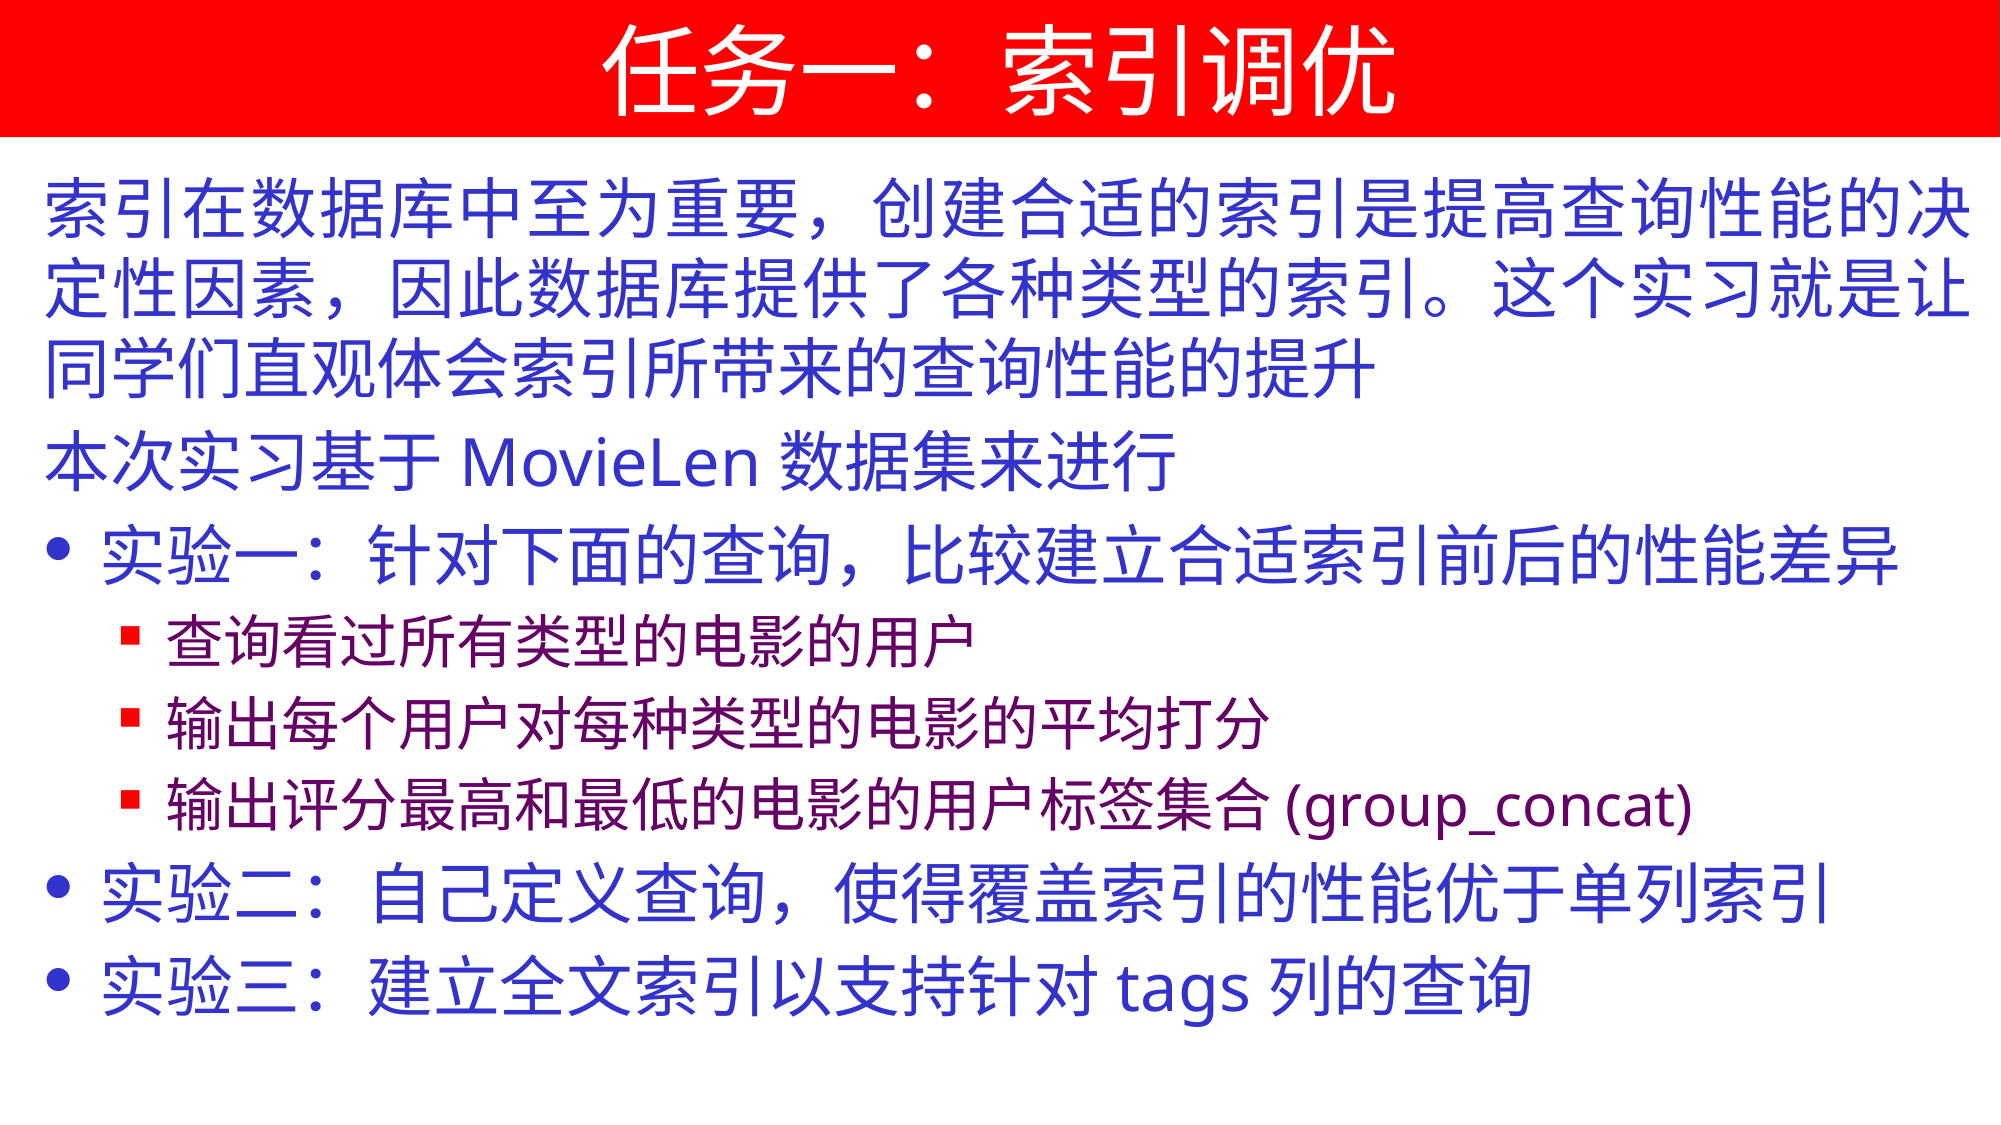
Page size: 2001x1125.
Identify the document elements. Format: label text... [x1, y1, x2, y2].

list 索引在数据库中至为重要，创建合适的索引是提高查询性能的决定性因素，因此数据库提供了各种类型的索引。这个实习就是让同学们直观体会索引所带来的查询性能的提升 本次实习基于MovieLen数据集来进行 实验一：针对下面的查询，比较建立合适索引前后的性能差异 查询看过所有类型的电影的用户 输出每个用户对每种类型的电影的平均打分 输出评分最高和最低的电影的用户标签集合(group_concat) 实验二：自己定义查询，使得覆盖索引的性能优于单列索引 实验三：建立全文索引以支持针对tags列的查询 [28, 159, 1989, 1107]
title 任务一：索引调优 [0, 0, 2000, 138]
